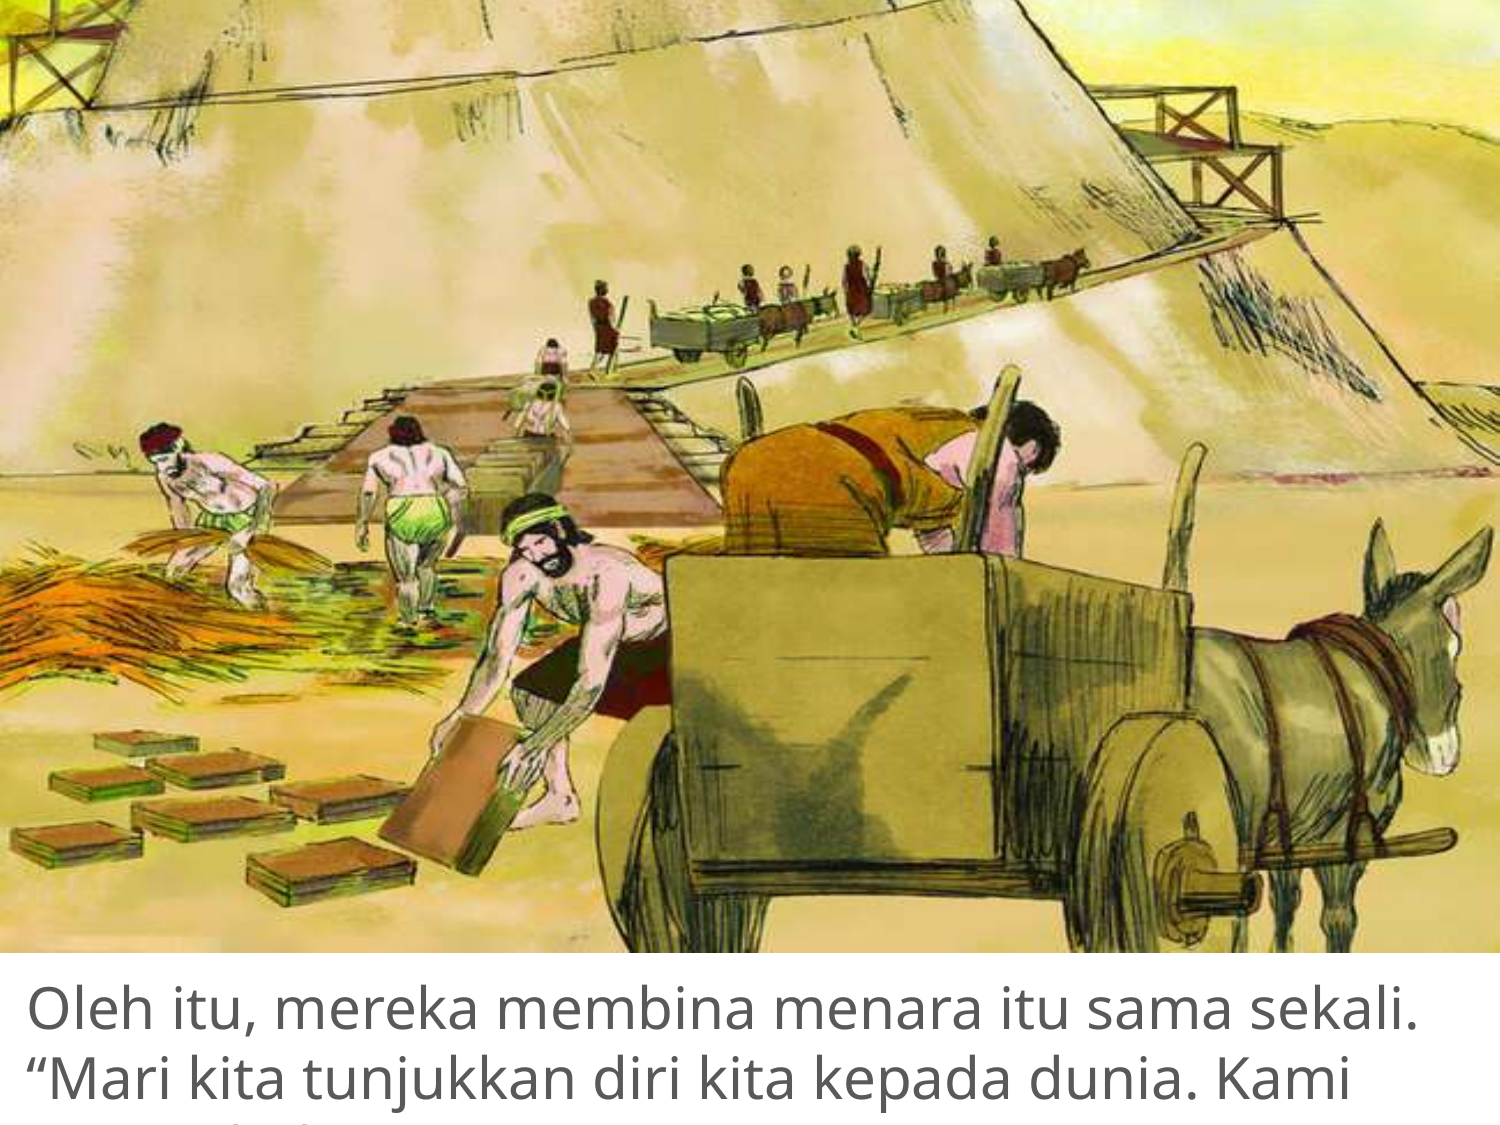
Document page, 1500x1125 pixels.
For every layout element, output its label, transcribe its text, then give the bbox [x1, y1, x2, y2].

picture [0, 0, 1500, 953]
text_box Oleh itu, mereka membina menara itu sama sekali. “Mari kita tunjukkan diri kita kepada dunia. Kami sangat hebat!” [11, 964, 1483, 1125]
